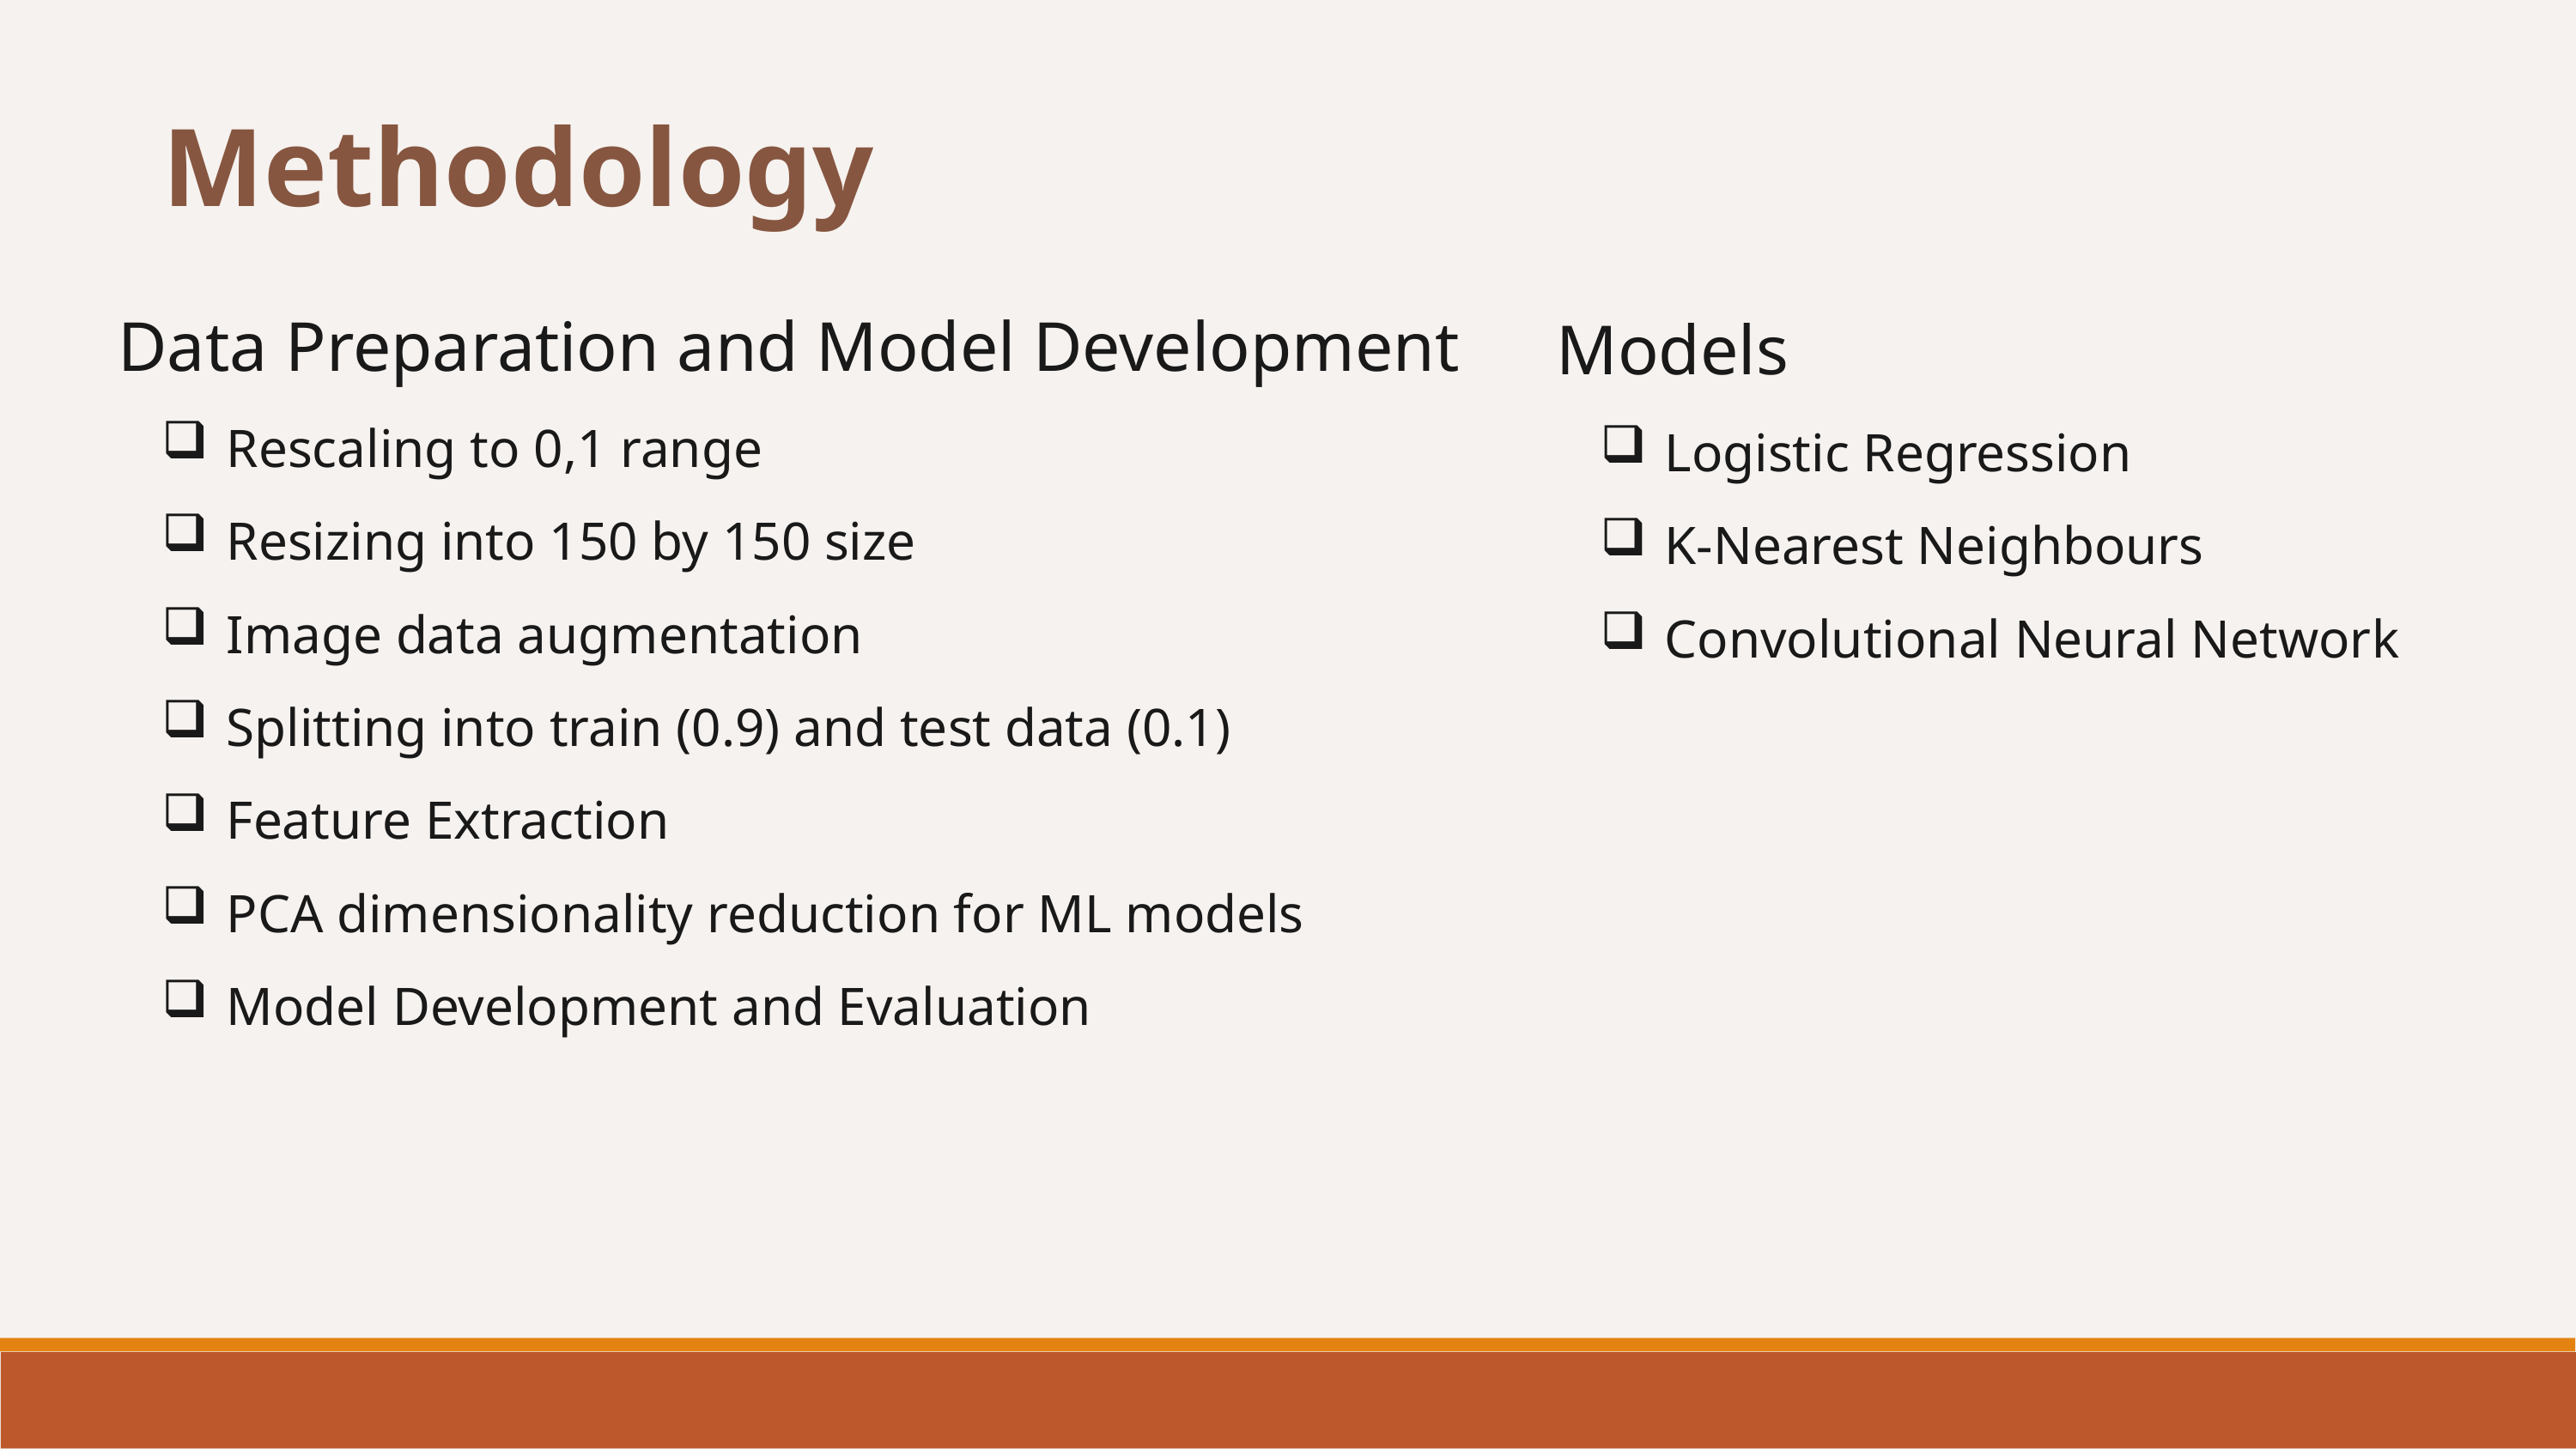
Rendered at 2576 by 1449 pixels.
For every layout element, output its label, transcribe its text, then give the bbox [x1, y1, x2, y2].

text_box Models Logistic Regression K-Nearest Neighbours Convolutional Neural Network [1631, 266, 2433, 668]
text_box Methodology [162, 57, 1453, 228]
text_box Data Preparation and Model Development Rescaling to 0,1 range Resizing into 150 by 150 size Image data augmentation Splitting into train (0.9) and test data (0.1) Feature Extraction PCA dimensionality reduction for ML models Model Development and Evaluation [118, 263, 1631, 1036]
